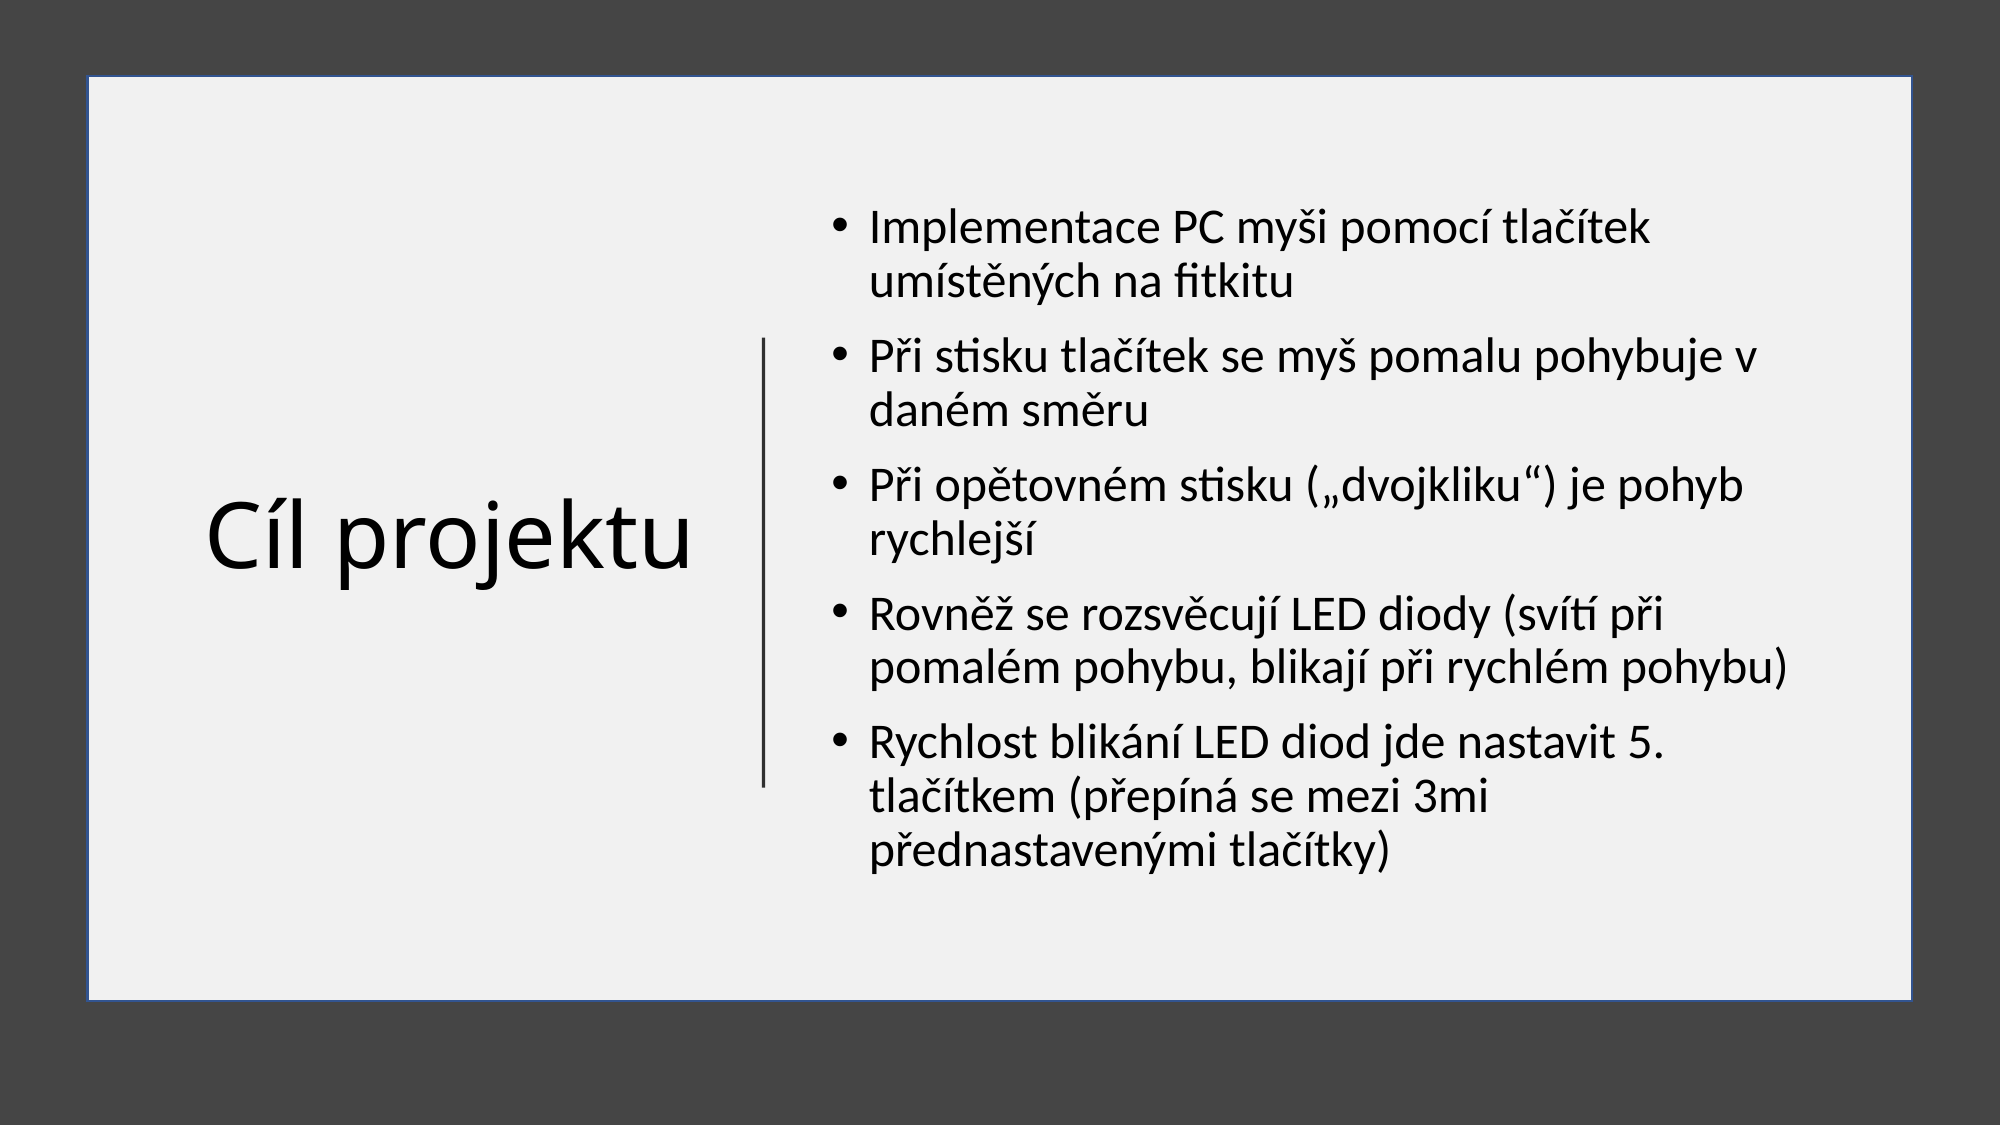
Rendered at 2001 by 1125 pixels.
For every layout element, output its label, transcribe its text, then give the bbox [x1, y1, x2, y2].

text_box [0, 0, 2000, 1125]
title Cíl projektu [137, 146, 711, 932]
list Implementace PC myši pomocí tlačítek umístěných na fitkitu Při stisku tlačítek se myš pomalu pohybuje v daném směru Při opětovném stisku („dvojkliku“) je pohyb rychlejší Rovněž se rozsvěcují LED diody (svítí při pomalém pohybu, blikají při rychlém pohybu) Rychlost blikání LED diod jde nastavit 5. tlačítkem (přepíná se mezi 3mi přednastavenými tlačítky) [816, 146, 1863, 932]
text_box [86, 75, 1913, 1002]
